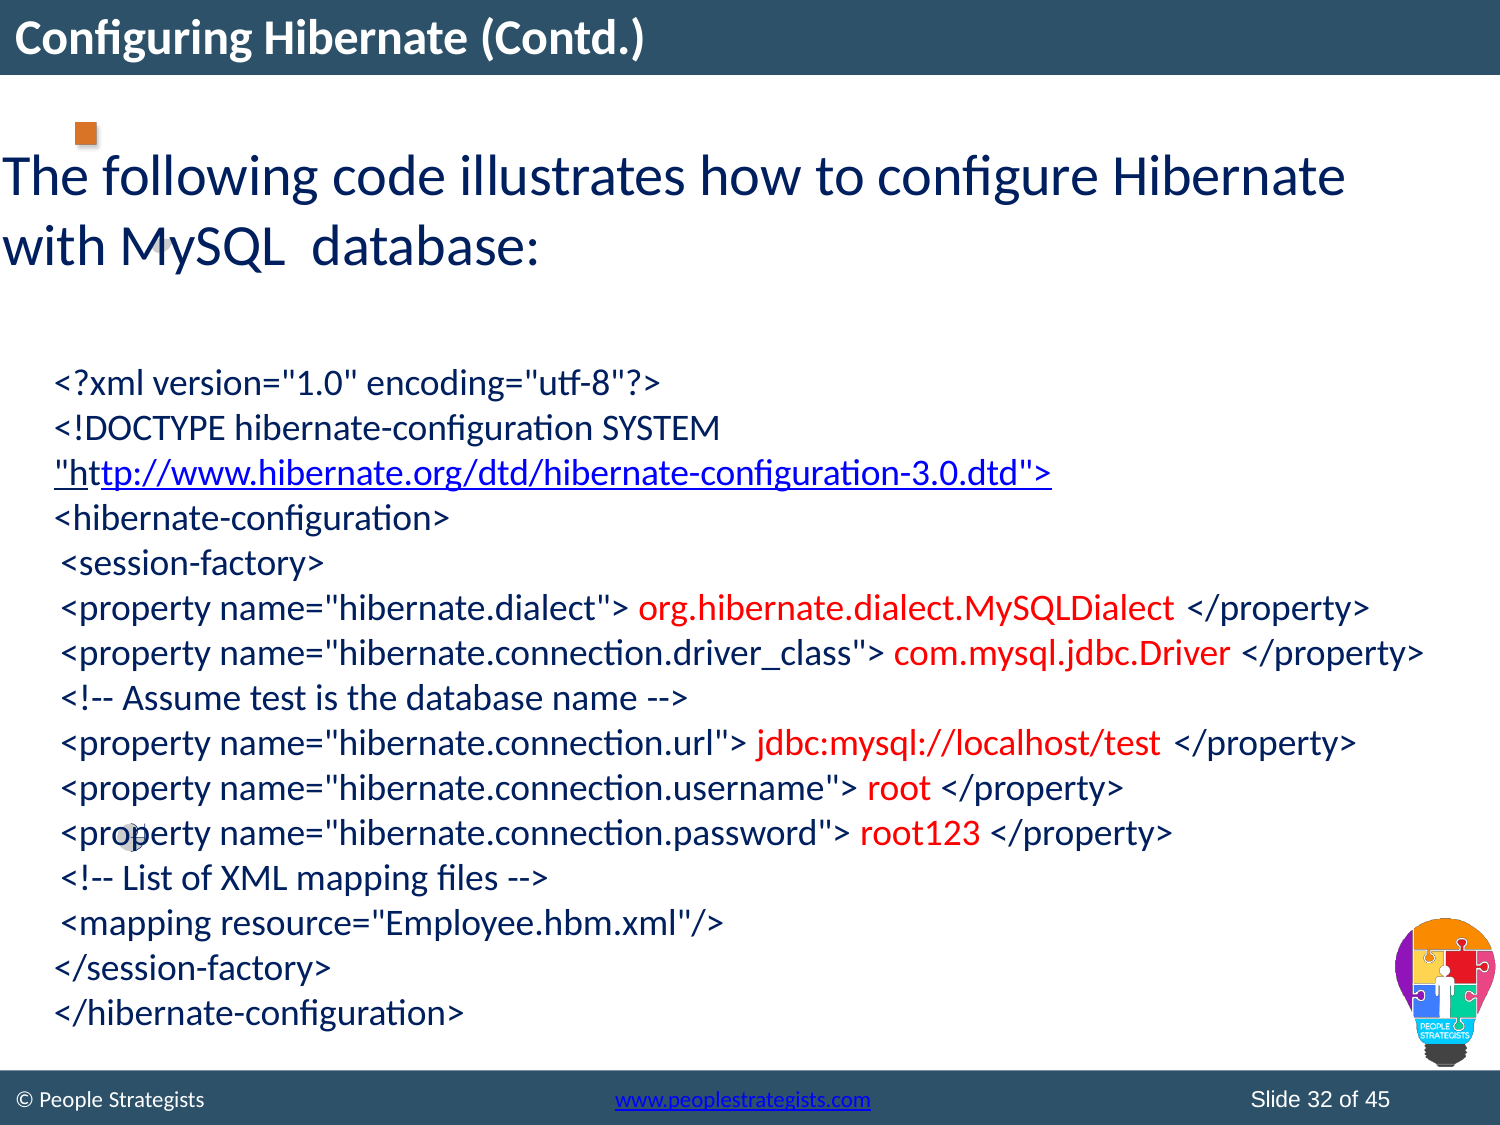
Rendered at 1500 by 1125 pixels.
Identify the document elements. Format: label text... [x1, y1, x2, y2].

footer © People Strategists [12, 1088, 209, 1125]
text_box The following code illustrates how to configure Hibernate with MySQL database: <?xml version="1.0" encoding="utf-8"?> <!DOCTYPE hibernate-configuration SYSTEM "http://www.hibernate.org/dtd/hibernate-configuration-3.0.dtd"> <hibernate-configuration> <session-factory> <property name="hibernate.dialect"> org.hibernate.dialect.MySQLDialect </property> <property name="hibernate.connection.driver_class"> com.mysql.jdbc.Driver </property> <!-- Assume test is the database name --> <property name="hibernate.connection.url"> jdbc:mysql://localhost/test </property> <property name="hibernate.connection.username"> root </property> <property name="hibernate.connection.password"> root123 </property> <!-- List of XML mapping files --> <mapping resource="Employee.hbm.xml"/> </session-factory> </hibernate-configuration> [0, 137, 1463, 1033]
picture [1390, 913, 1500, 1071]
title Configuring Hibernate (Contd.) [12, 4, 1488, 193]
slide_number www.peoplestrategists.com [612, 1088, 879, 1125]
slide_number Slide 32 of 45 [1248, 1086, 1393, 1125]
